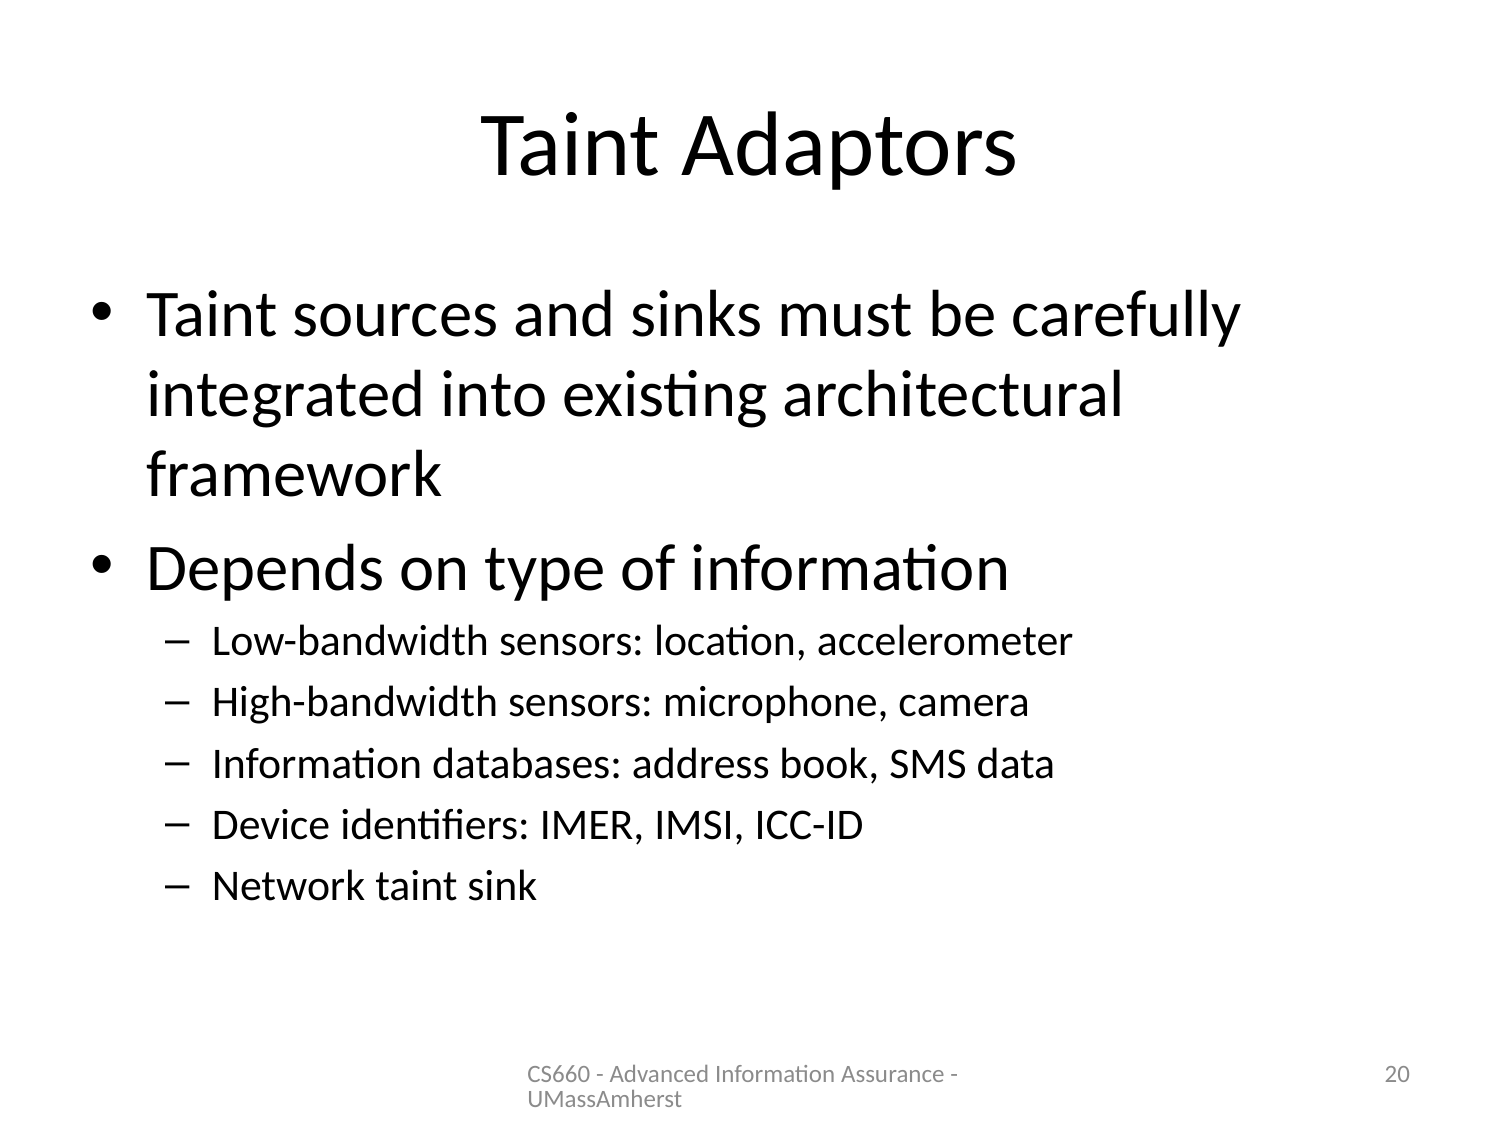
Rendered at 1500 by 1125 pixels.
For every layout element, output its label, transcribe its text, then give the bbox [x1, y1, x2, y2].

footer CS660 - Advanced Information Assurance - UMassAmherst [512, 1042, 988, 1103]
title Taint Adaptors [75, 45, 1425, 233]
slide_number 20 [1074, 1042, 1425, 1103]
list Taint sources and sinks must be carefully integrated into existing architectural framework Depends on type of information Low-bandwidth sensors: location, accelerometer High-bandwidth sensors: microphone, camera Information databases: address book, SMS data Device identifiers: IMER, IMSI, ICC-ID Network taint sink [75, 262, 1425, 1005]
